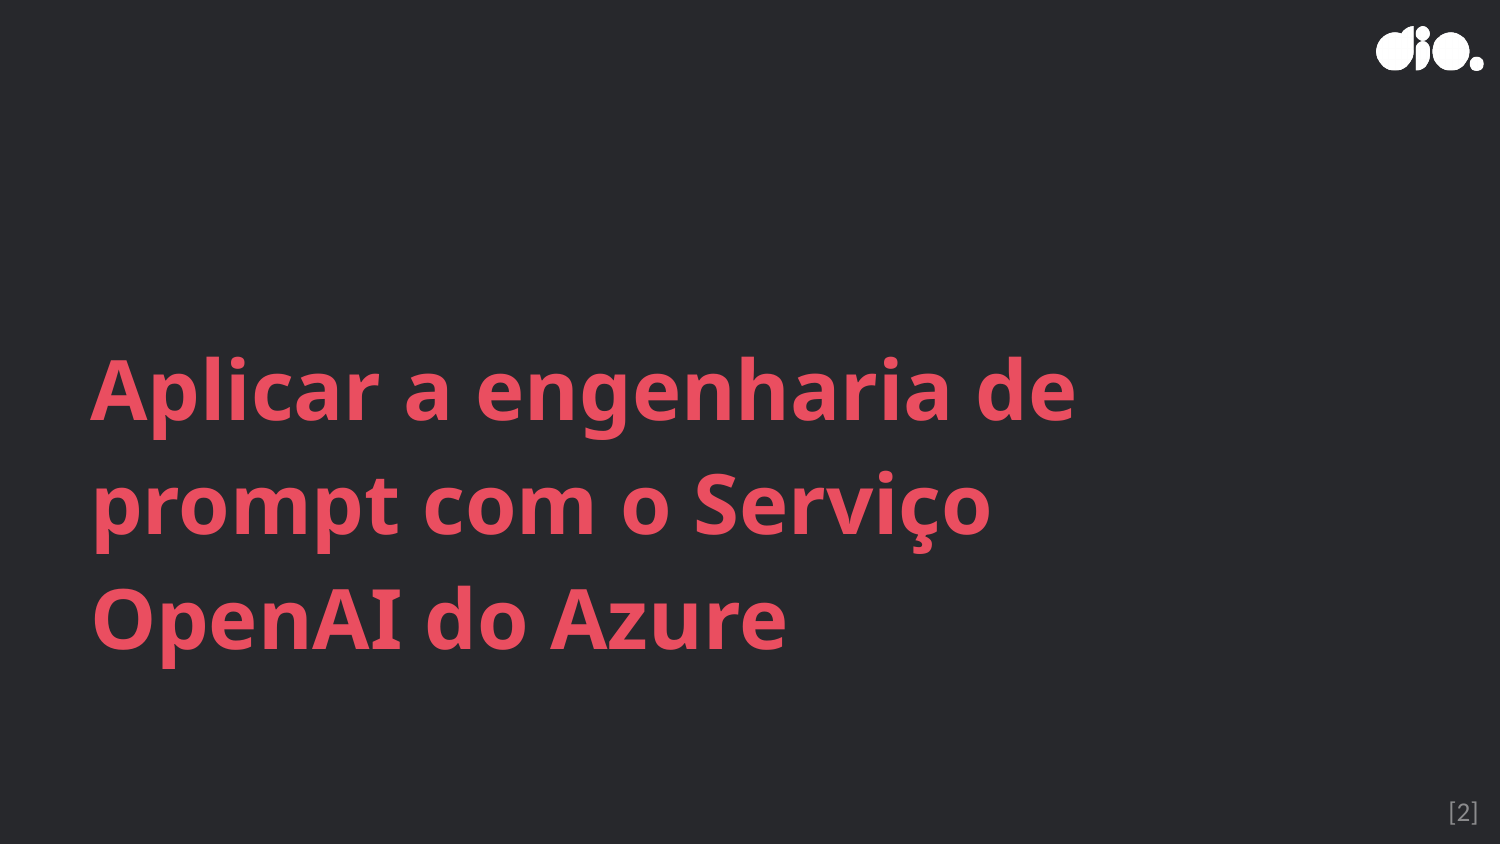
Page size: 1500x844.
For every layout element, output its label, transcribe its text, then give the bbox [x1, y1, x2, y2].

slide_number [2] [1403, 779, 1494, 844]
text_box Aplicar a engenharia de prompt com o Serviço OpenAI do Azure [75, 306, 1333, 572]
picture [1376, 26, 1484, 71]
